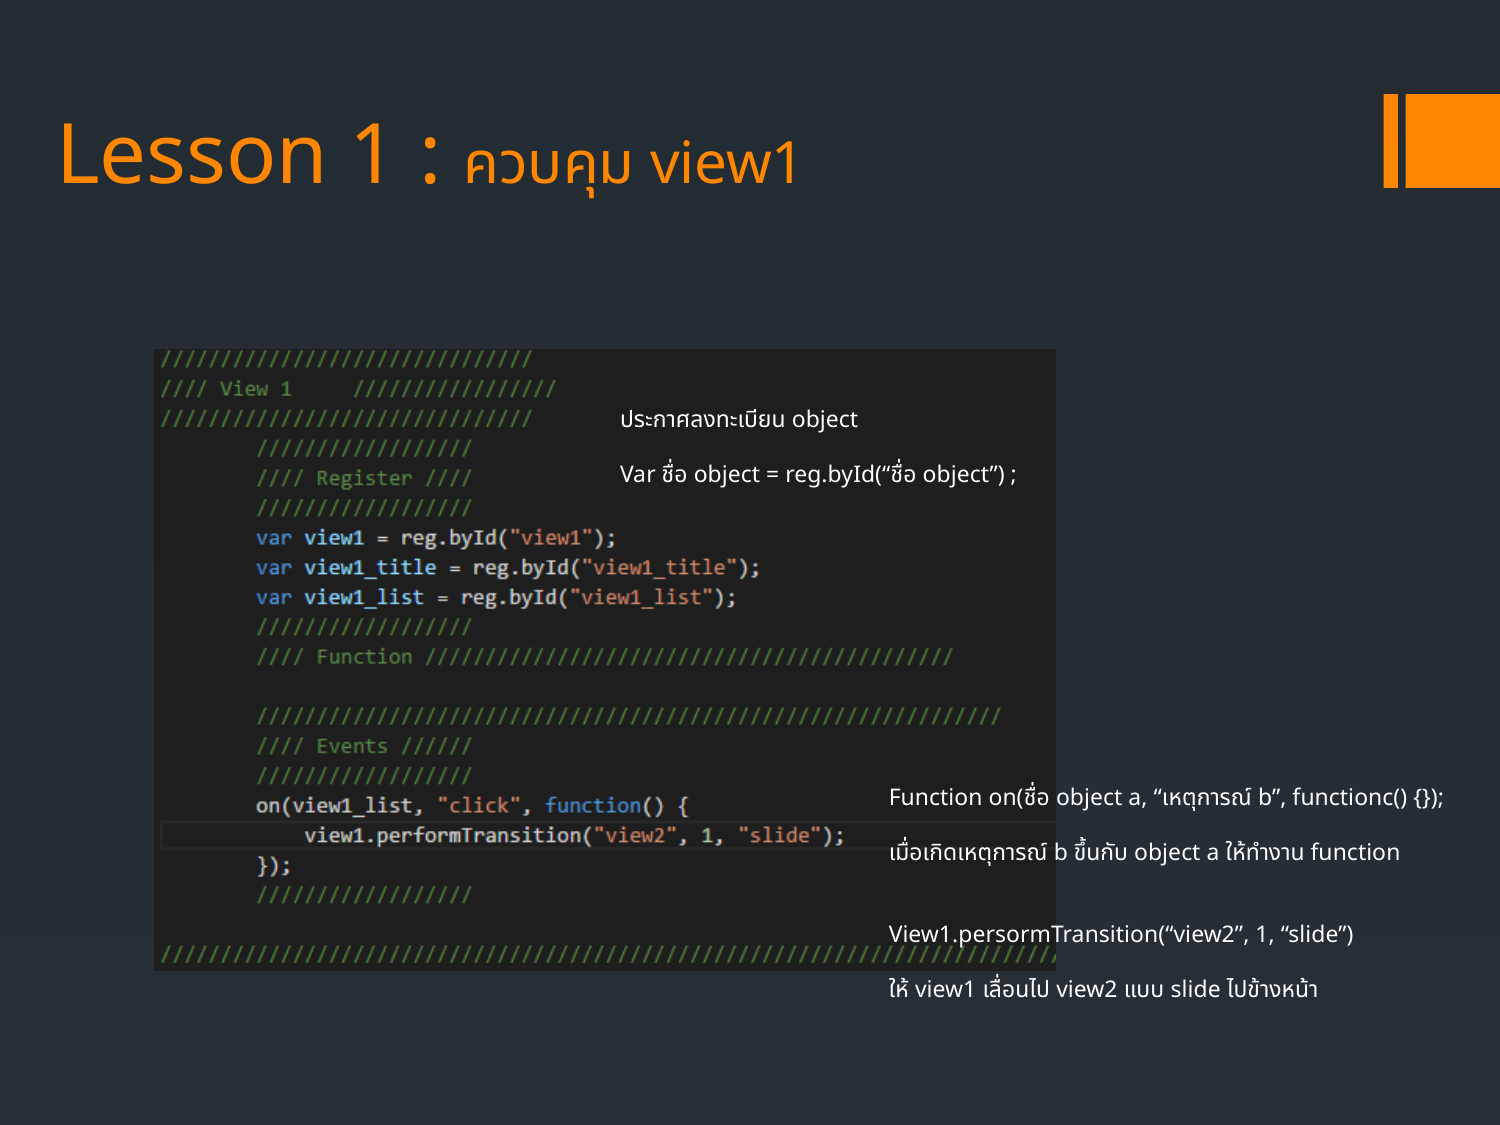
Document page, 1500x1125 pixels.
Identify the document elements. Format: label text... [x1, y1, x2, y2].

picture [153, 349, 1057, 971]
title Lesson 1 : ควบคุม view1 [41, 42, 1348, 209]
text_box Function on(ชื่อ object a, “เหตุการณ์ b”, functionc() {}); เมื่อเกิดเหตุการณ์ b ขึ้นกับ object a ให้ทำงาน function View1.persormTransition(“view2”, 1, “slide”) ให้ view1 เลื่อนไป view2 แบบ slide ไปข้างหน้า [873, 775, 1500, 1010]
